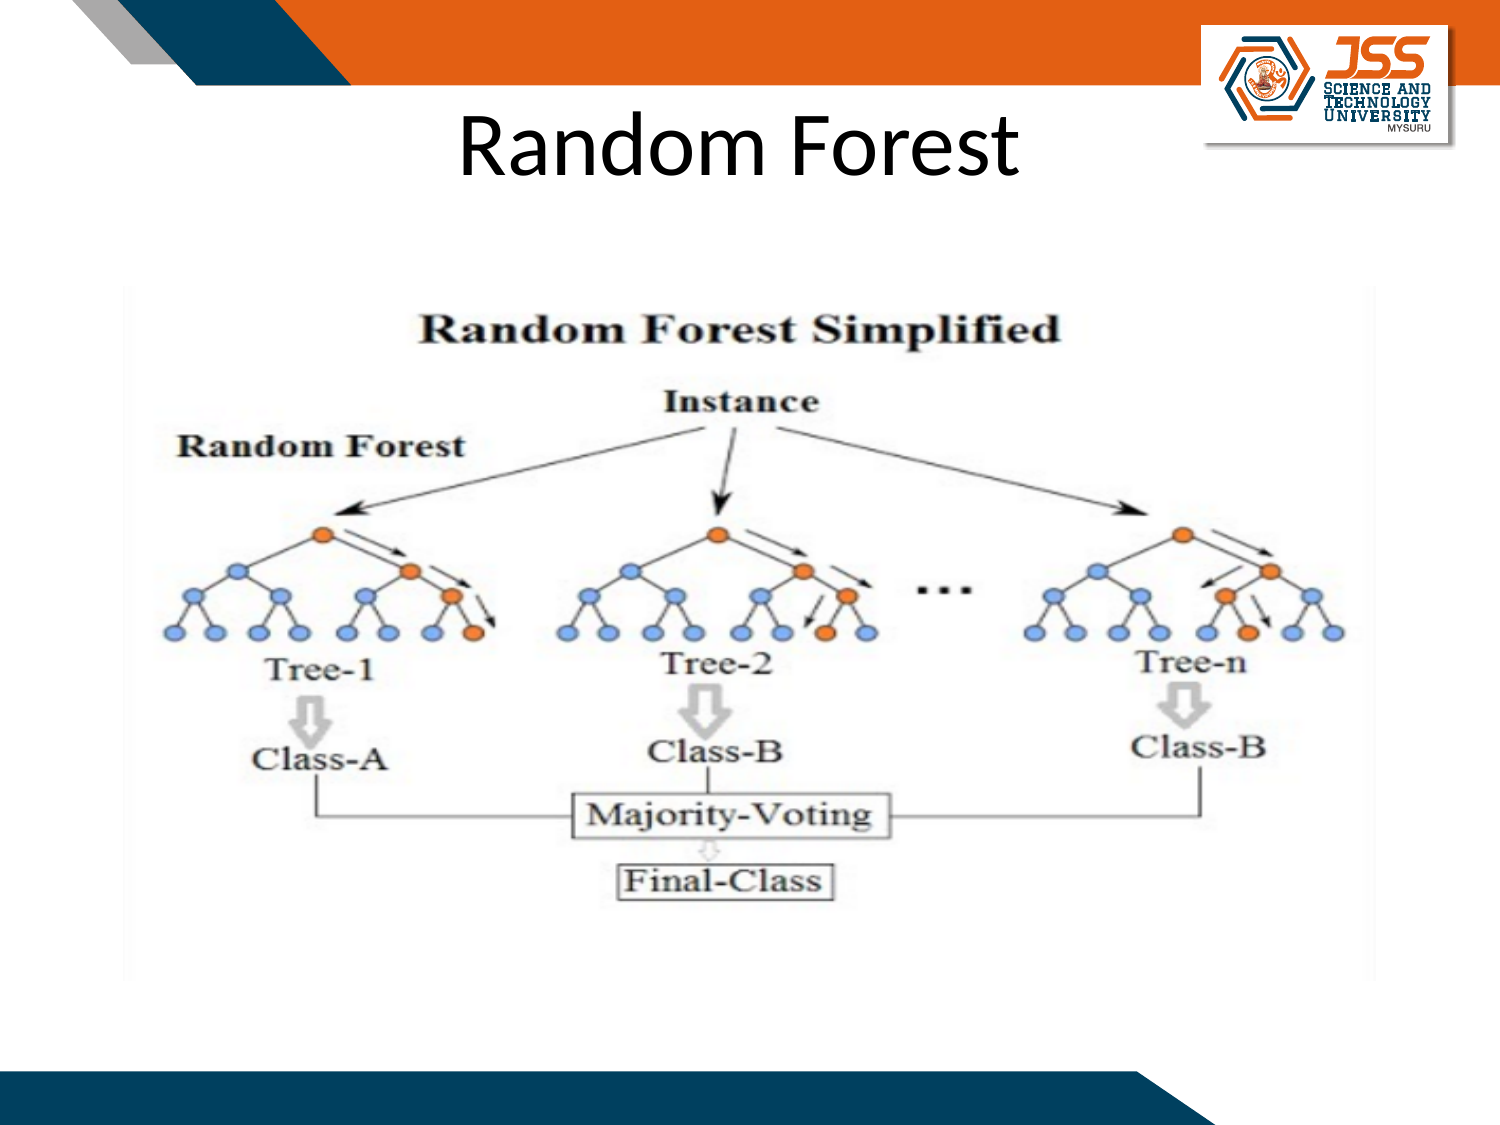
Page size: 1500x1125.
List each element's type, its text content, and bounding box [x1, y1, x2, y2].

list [123, 286, 1377, 981]
title Random Forest [75, 45, 1425, 233]
